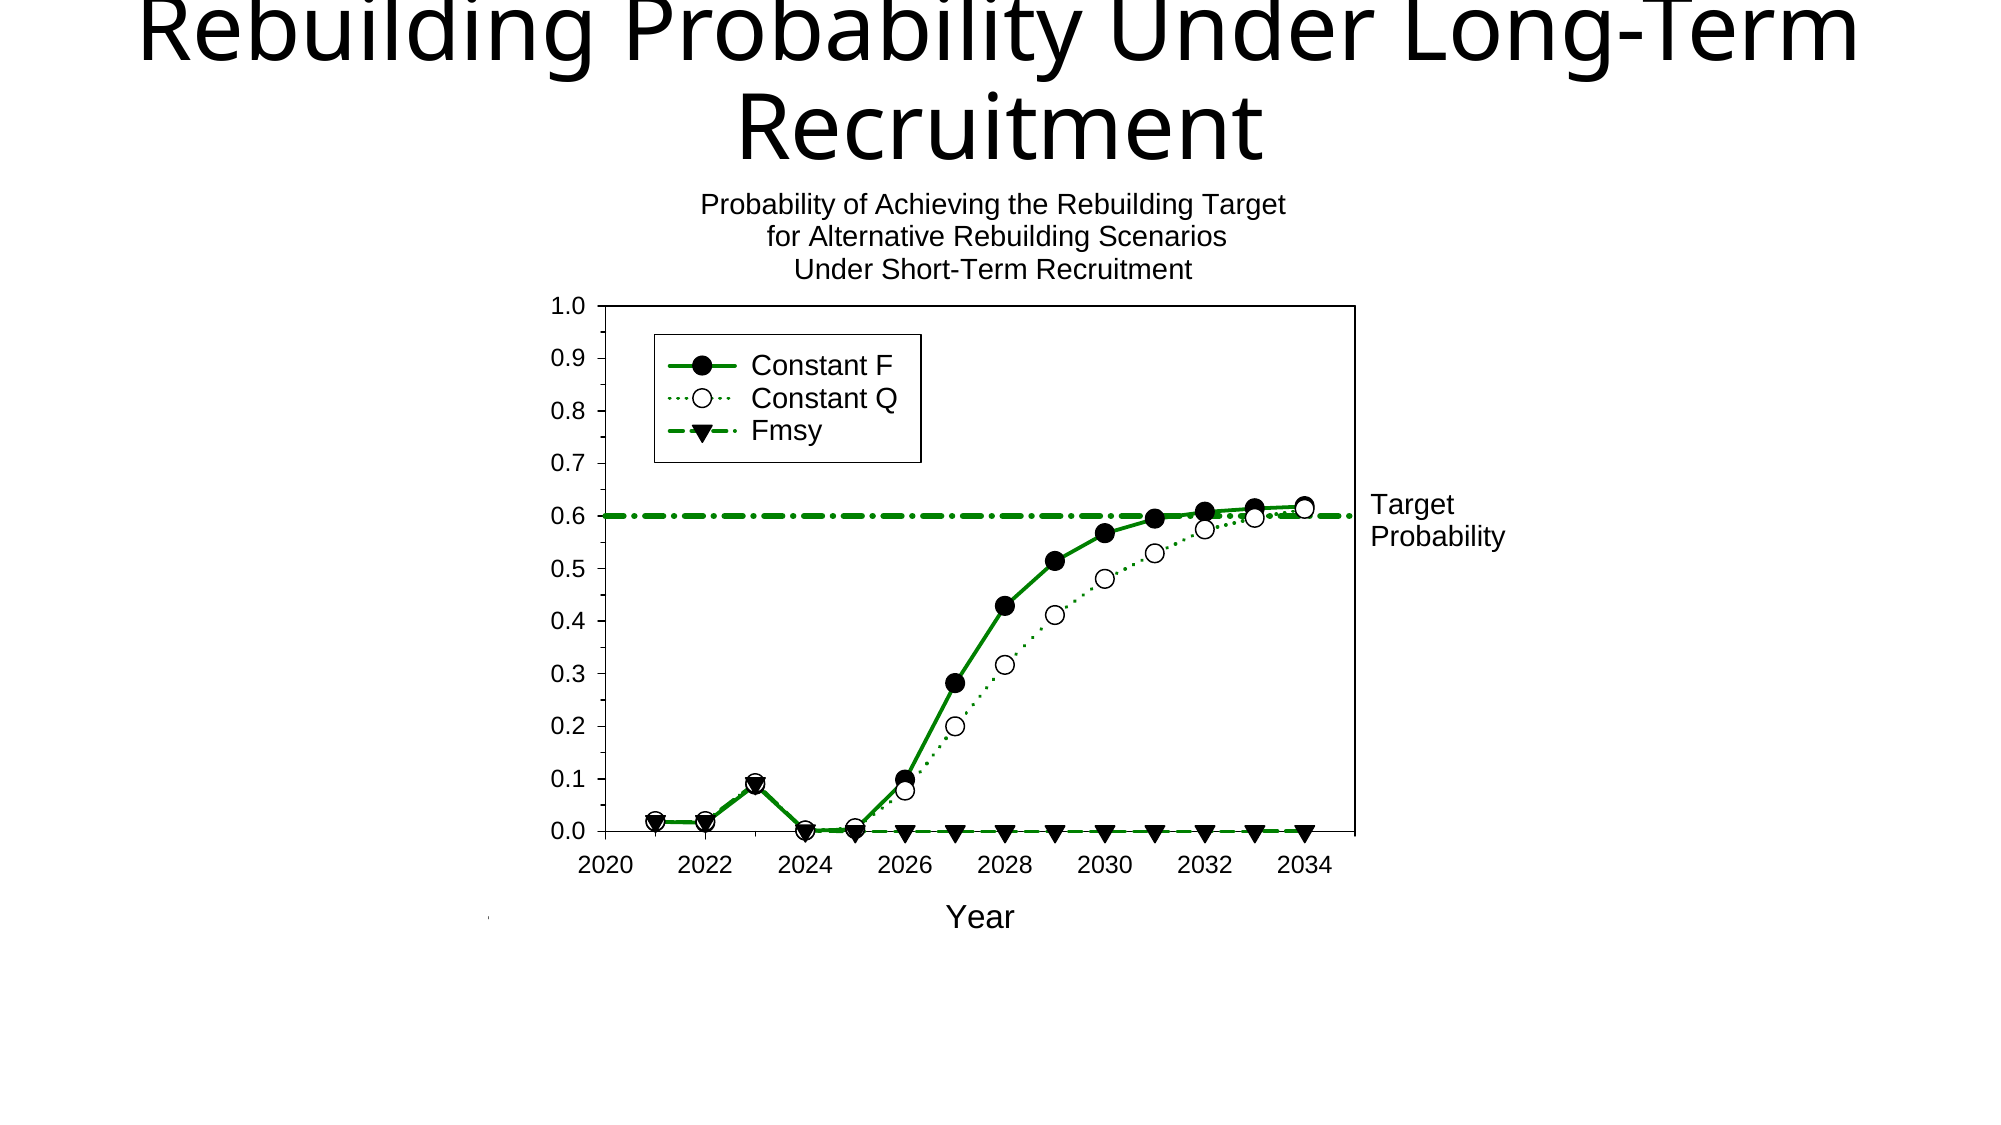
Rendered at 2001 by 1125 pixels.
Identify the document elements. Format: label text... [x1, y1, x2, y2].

picture [488, 185, 1512, 940]
title Rebuilding Probability Under Long-Term Recruitment [0, 0, 2000, 161]
